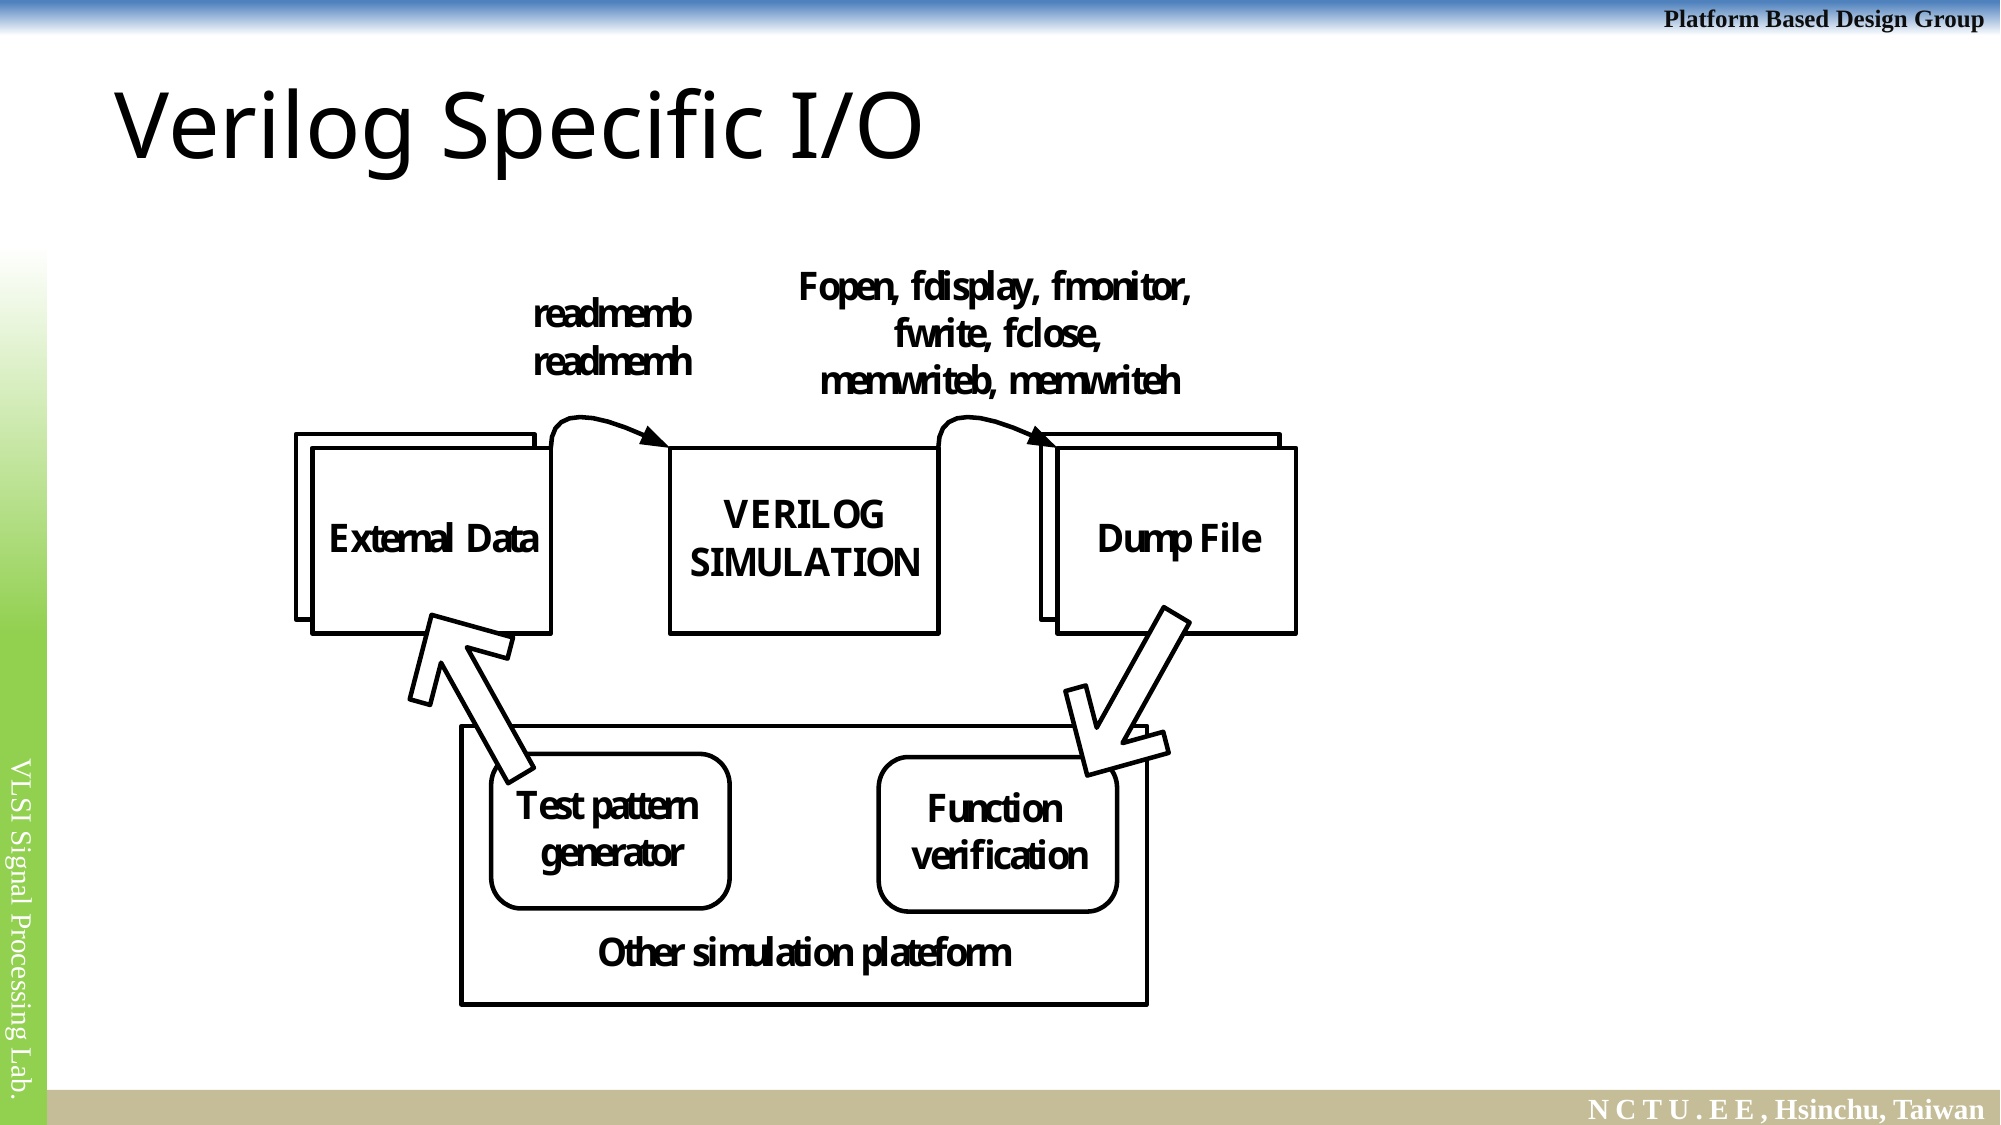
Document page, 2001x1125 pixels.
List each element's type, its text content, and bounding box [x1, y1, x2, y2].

title Verilog Specific I/O [99, 44, 1901, 200]
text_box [290, 256, 1301, 1010]
